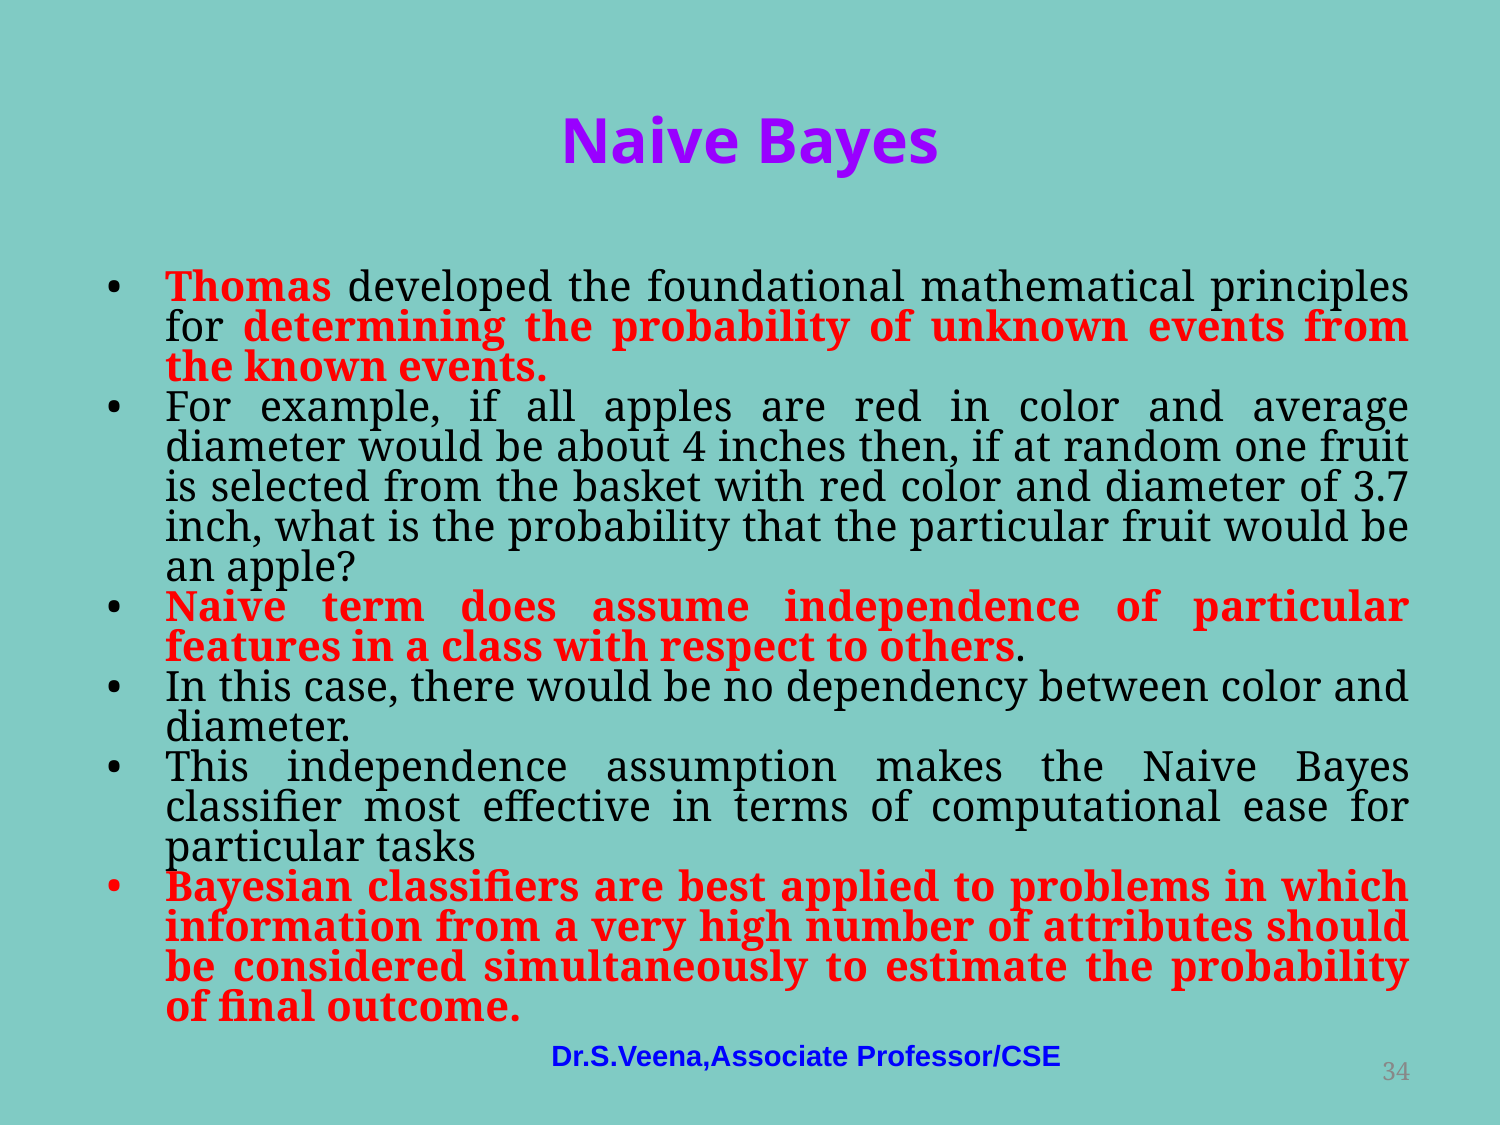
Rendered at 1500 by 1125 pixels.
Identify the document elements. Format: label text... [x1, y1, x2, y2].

title Naive Bayes [75, 45, 1425, 233]
slide_number ‹#› [1101, 1042, 1425, 1103]
footer Dr.S.Veena,Associate Professor/CSE [512, 1042, 1101, 1103]
list Thomas developed the foundational mathematical principles for determining the probability of unknown events from the known events. For example, if all apples are red in color and average diameter would be about 4 inches then, if at random one fruit is selected from the basket with red color and diameter of 3.7 inch, what is the probability that the particular fruit would be an apple? Naive term does assume independence of particular features in a class with respect to others. In this case, there would be no dependency between color and diameter. This independence assumption makes the Naive Bayes classifier most effective in terms of computational ease for particular tasks Bayesian classifiers are best applied to problems in which information from a very high number of attributes should be considered simultaneously to estimate the probability of final outcome. [75, 262, 1425, 1005]
